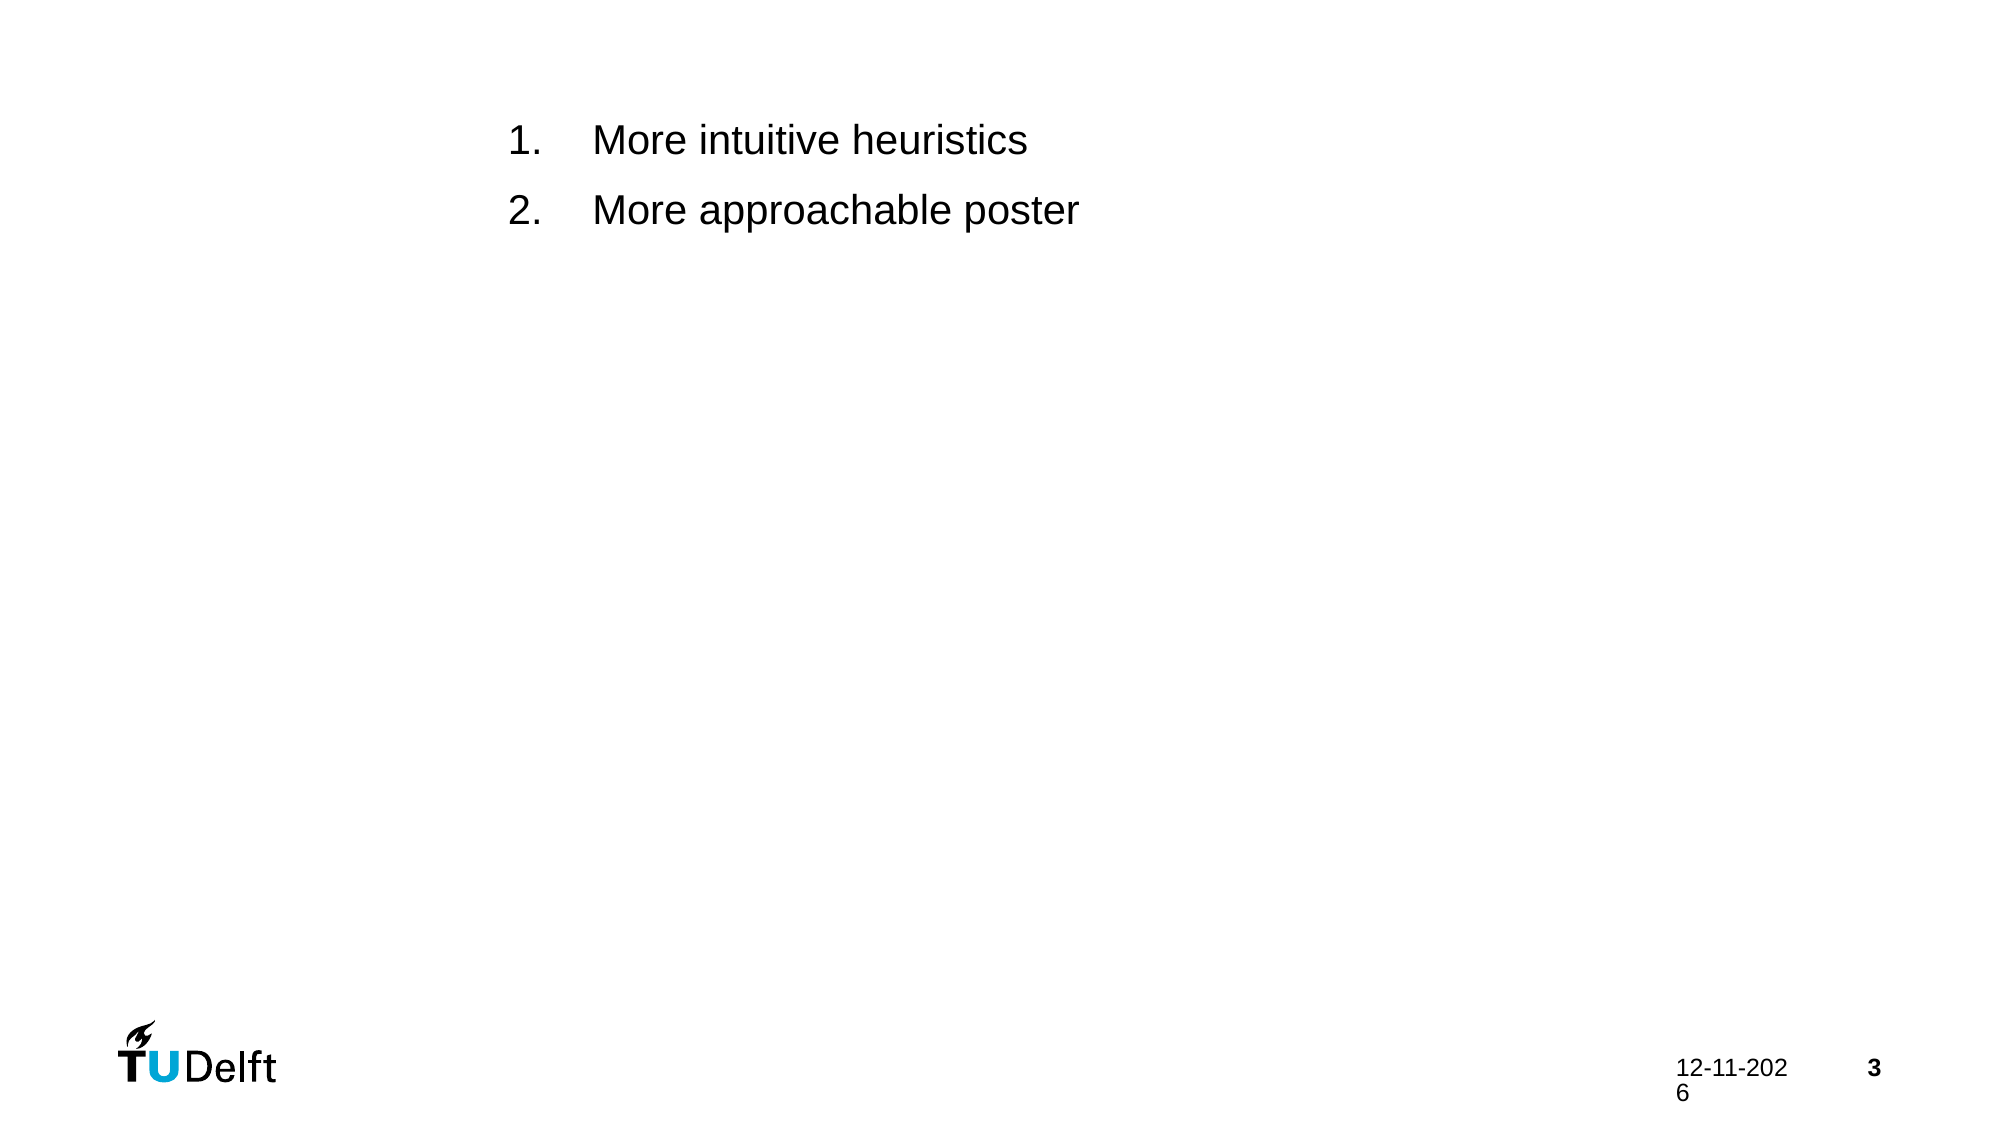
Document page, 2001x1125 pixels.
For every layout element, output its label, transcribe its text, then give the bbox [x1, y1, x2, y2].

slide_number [1675, 1050, 1791, 1082]
slide_number 3 [1850, 1050, 1882, 1082]
text_box More intuitive heuristics More approachable poster [507, 118, 1097, 433]
